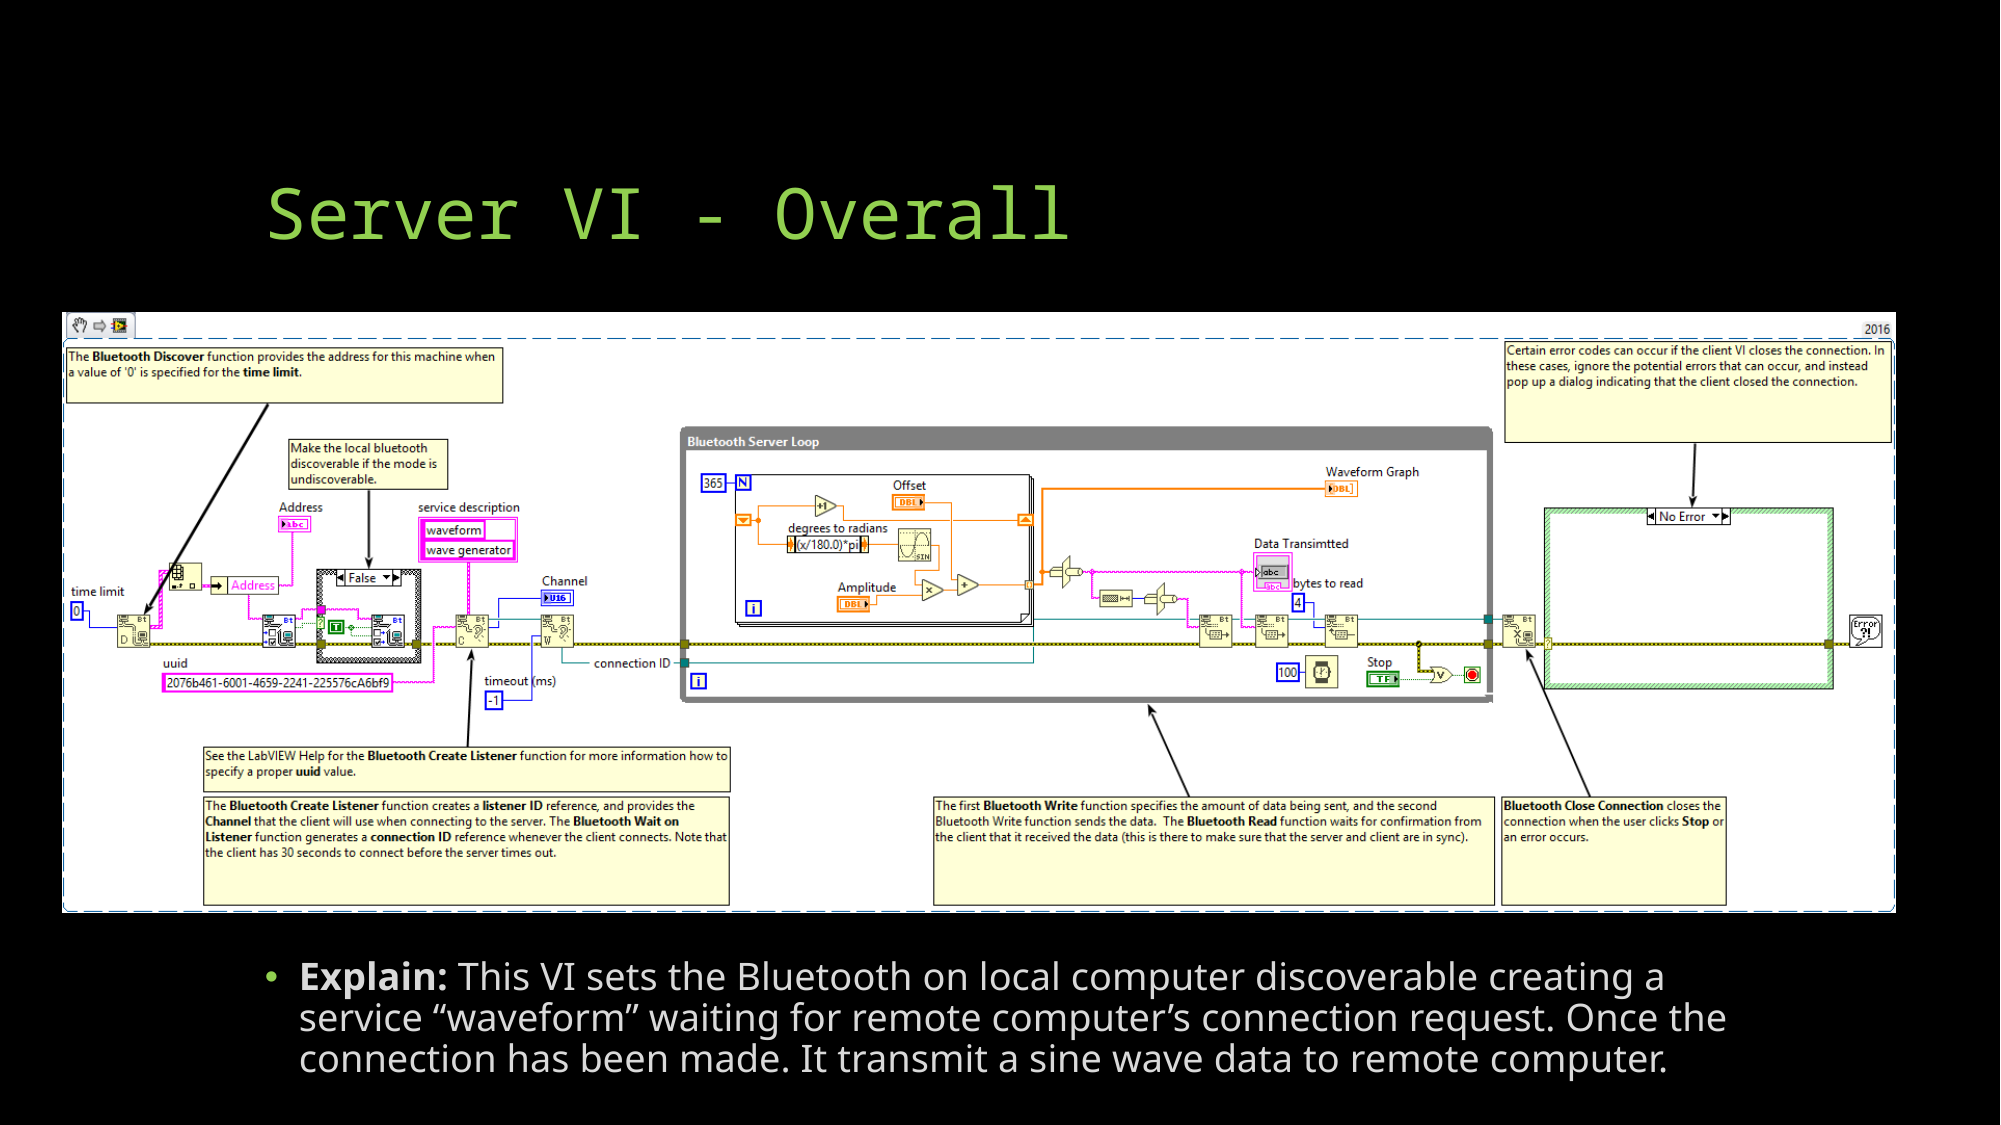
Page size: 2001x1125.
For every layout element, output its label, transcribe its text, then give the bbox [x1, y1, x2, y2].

title Server VI - Overall [249, 75, 1750, 263]
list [62, 312, 1896, 913]
text_box Explain: This VI sets the Bluetooth on local computer discoverable creating a service “waveform” waiting for remote computer’s connection request. Once the connection has been made. It transmit a sine wave data to remote computer. [249, 950, 1750, 1101]
